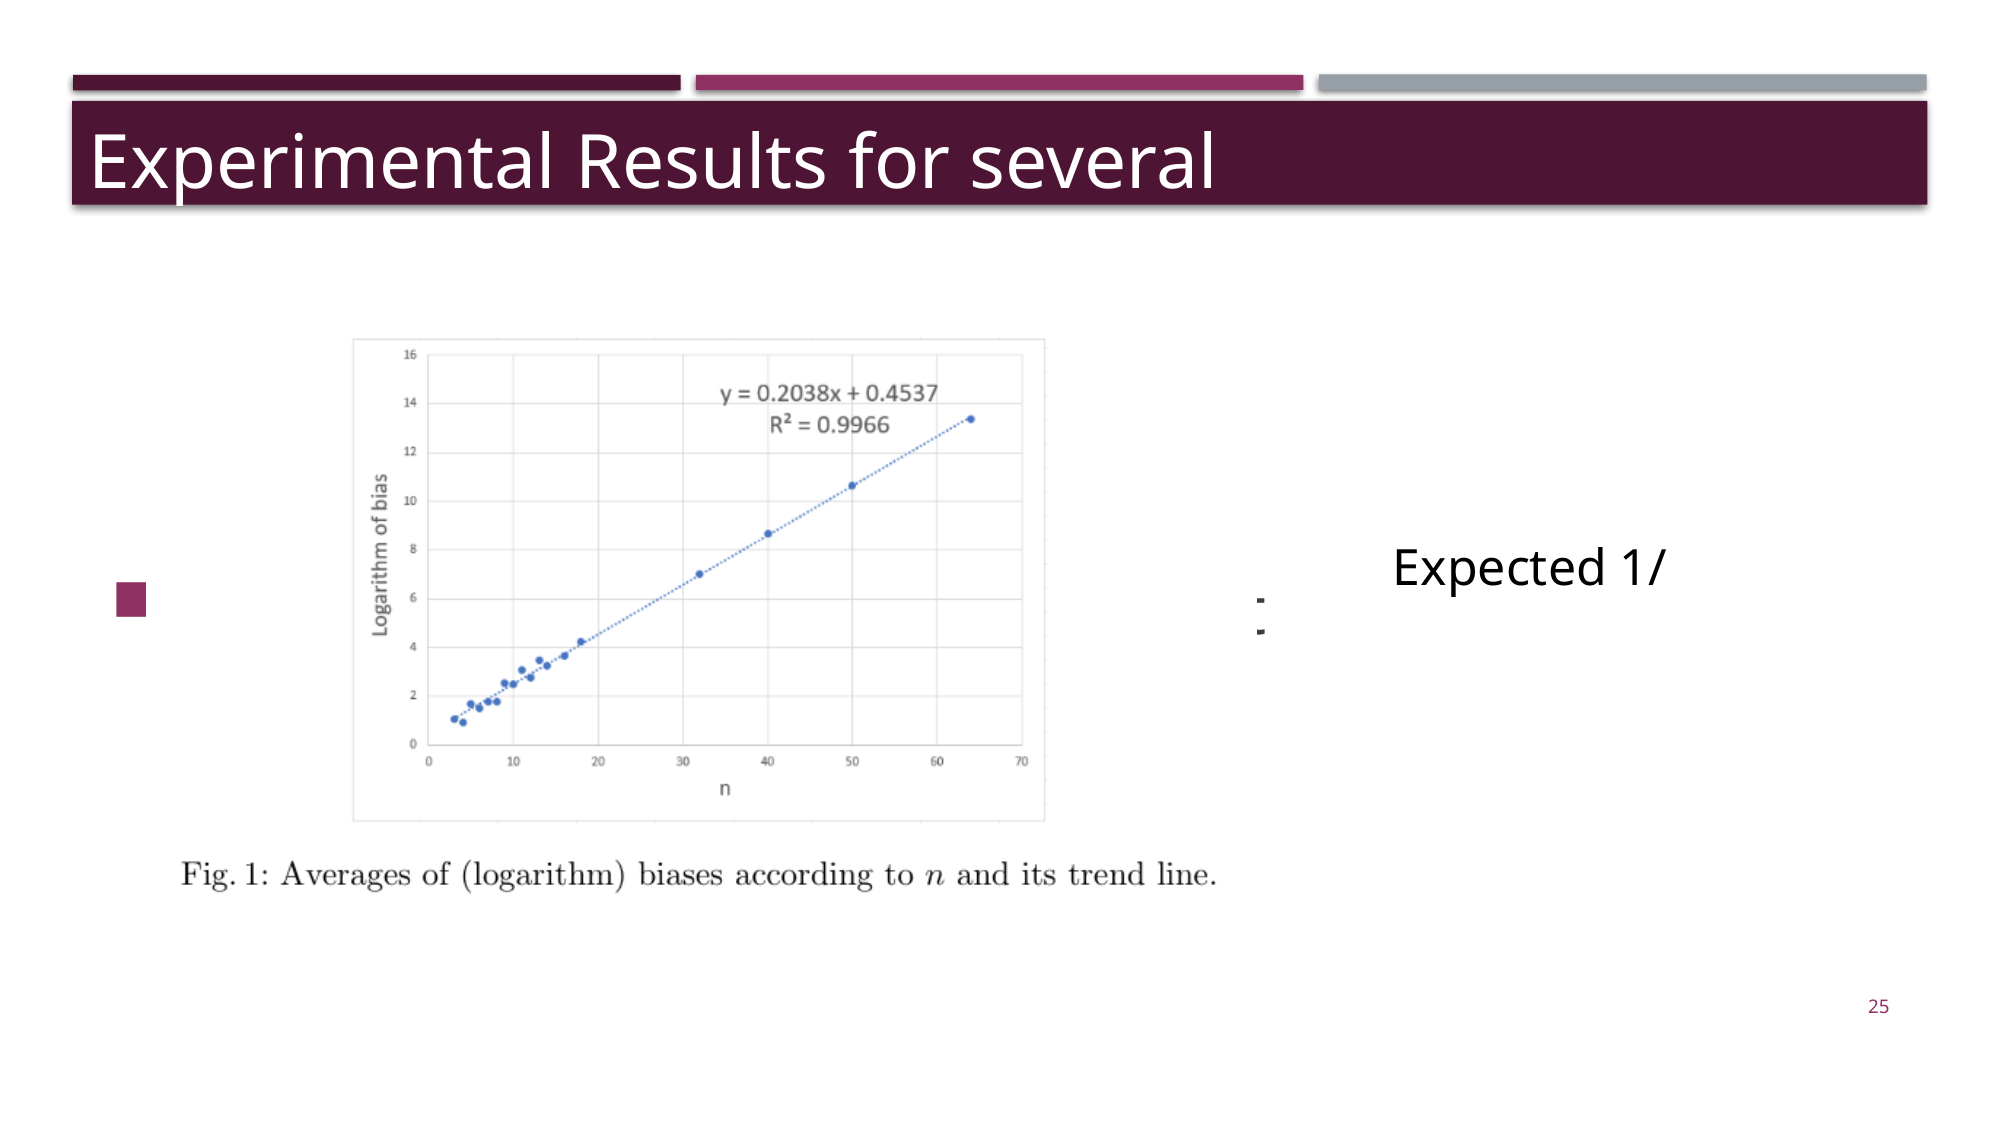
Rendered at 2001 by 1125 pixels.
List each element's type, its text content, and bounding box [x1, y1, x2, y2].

slide_number 25 [1732, 977, 1905, 1037]
picture [146, 295, 1258, 920]
list Our experimental results show that [95, 253, 1905, 962]
